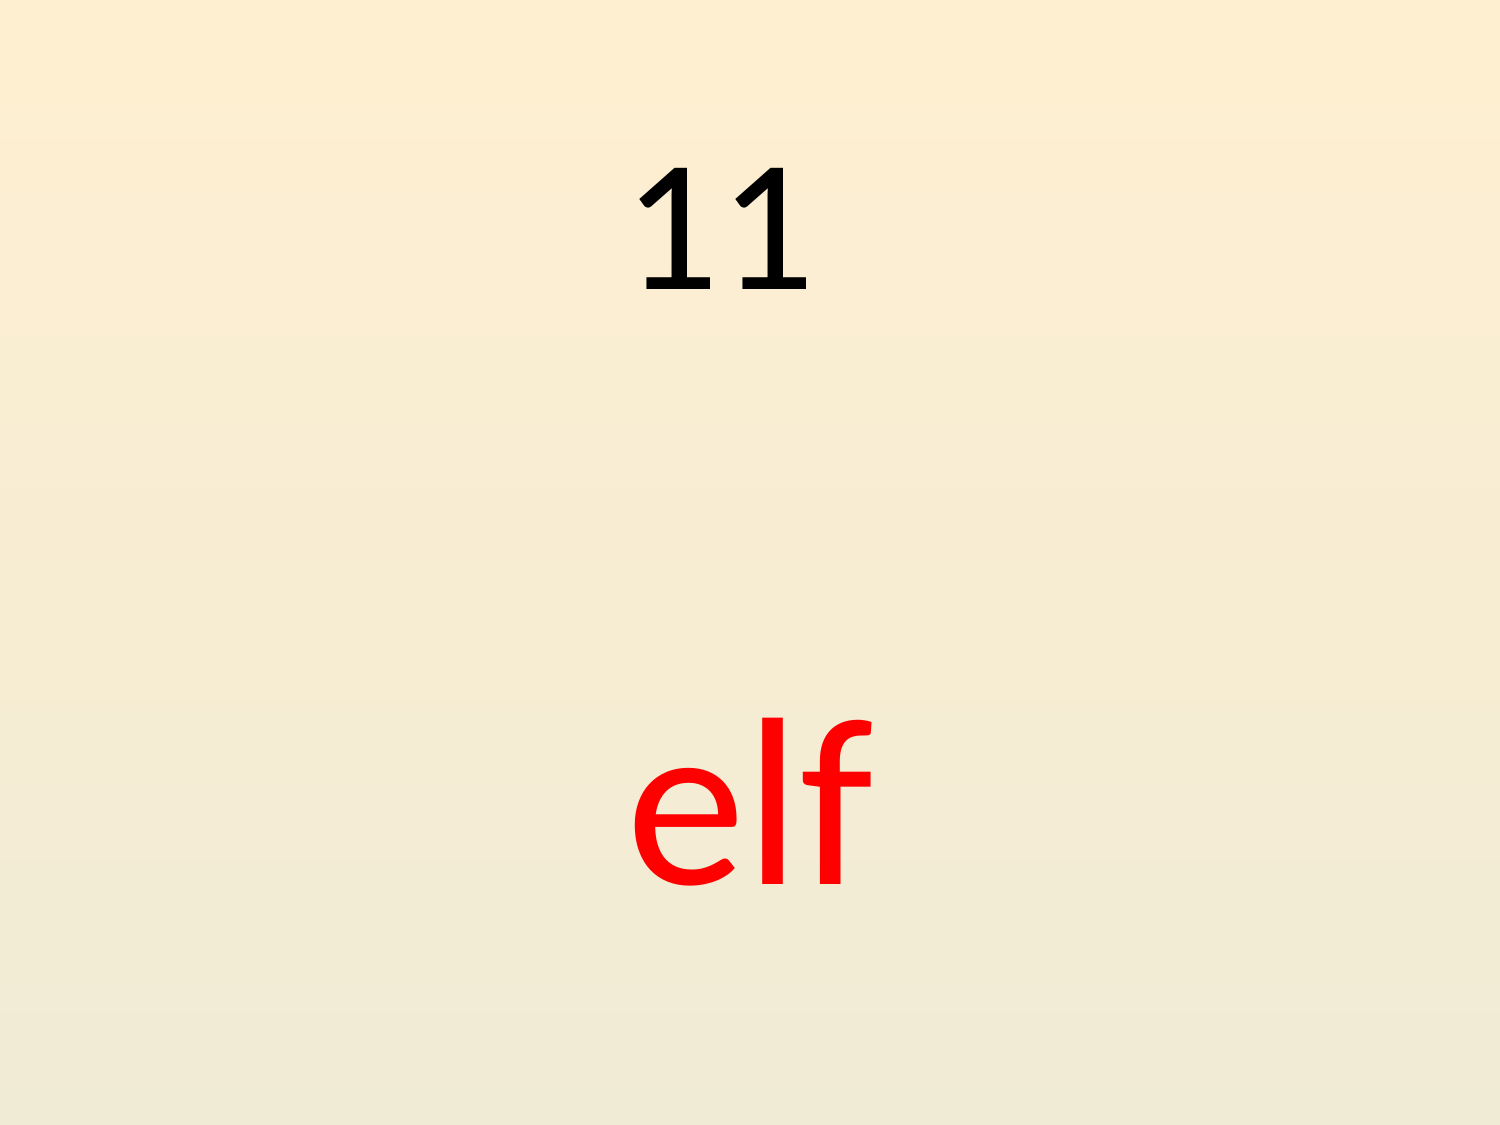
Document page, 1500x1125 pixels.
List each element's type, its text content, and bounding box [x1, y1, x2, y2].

subtitle elf [225, 637, 1275, 925]
title 11 [82, 93, 1357, 335]
